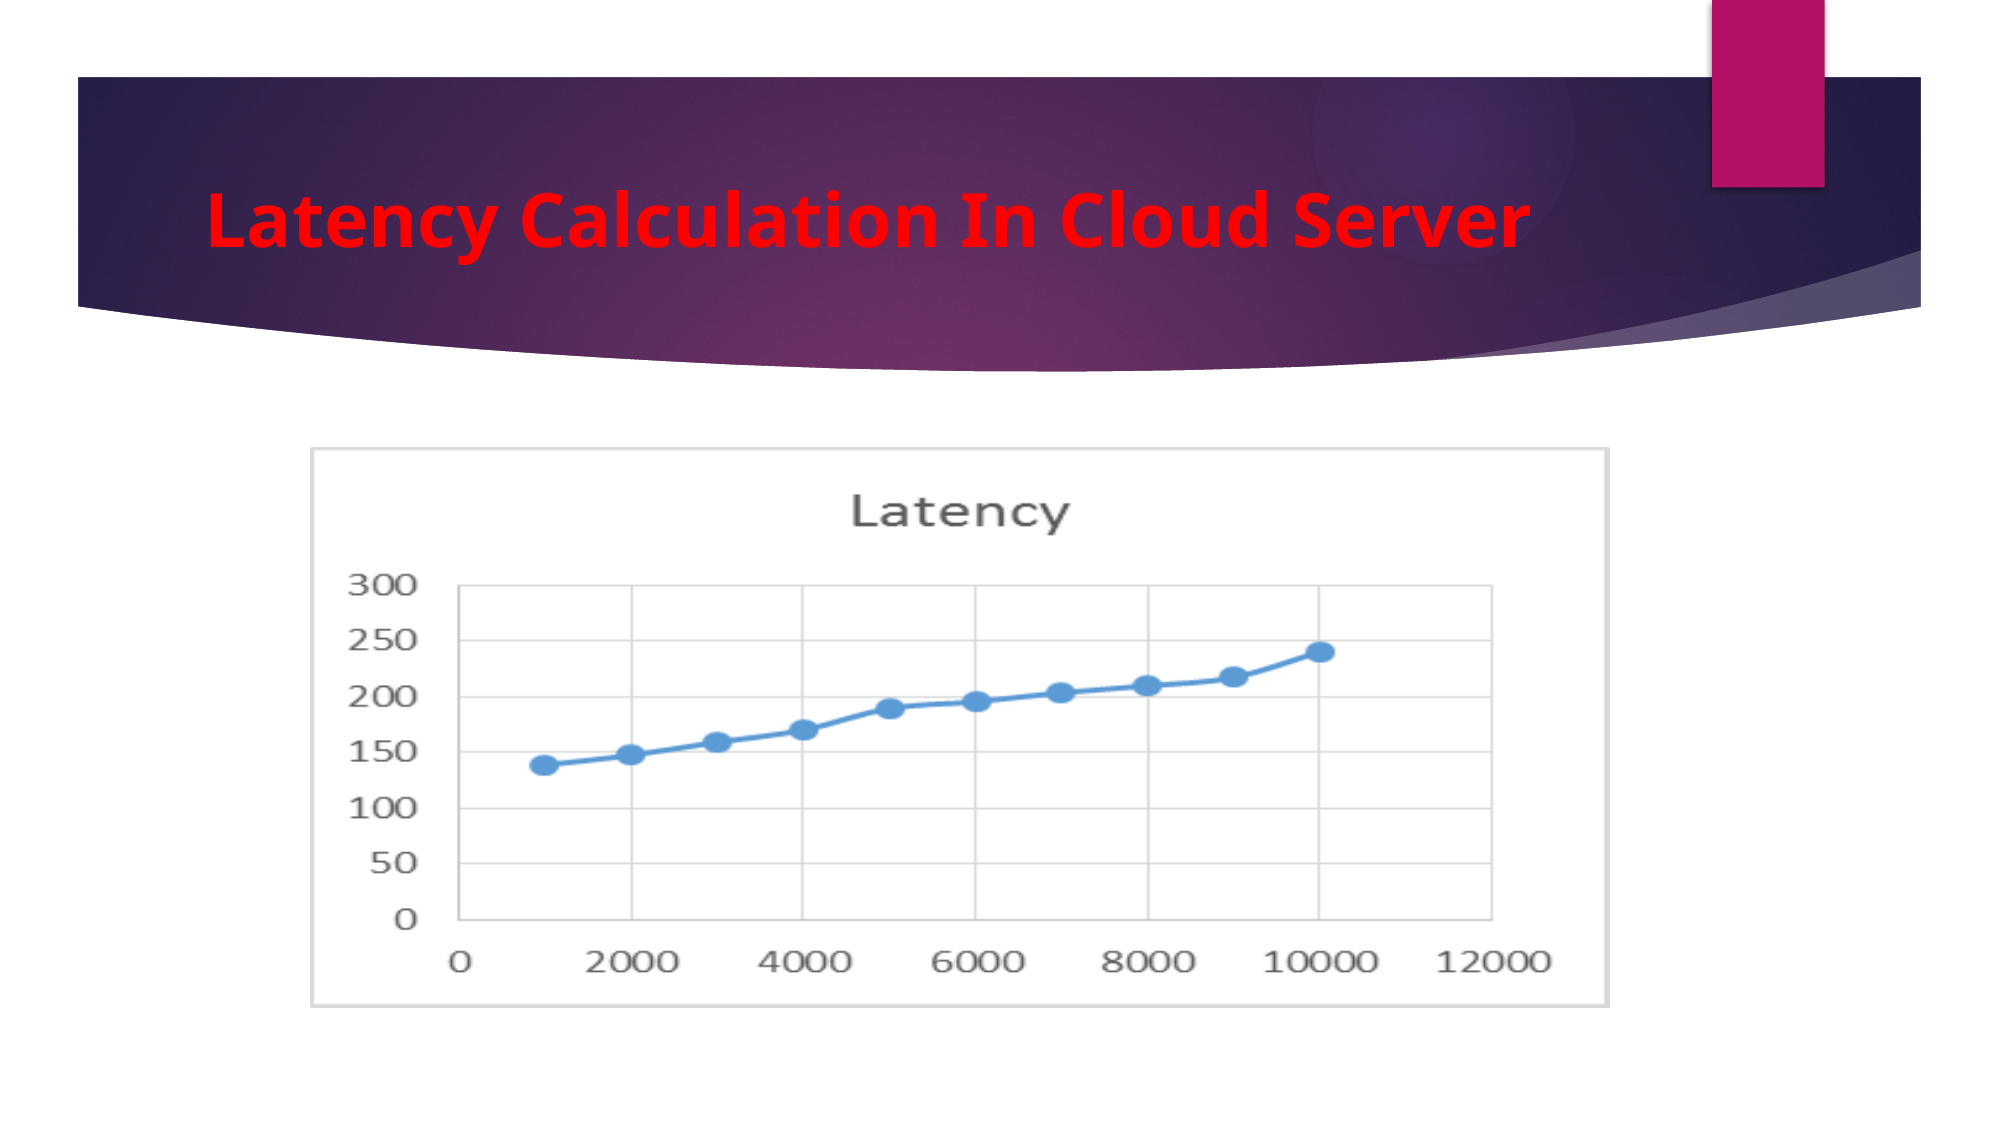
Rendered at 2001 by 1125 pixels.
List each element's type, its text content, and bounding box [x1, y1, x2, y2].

title Latency Calculation In Cloud Server [189, 159, 1627, 276]
picture [310, 447, 1610, 1009]
